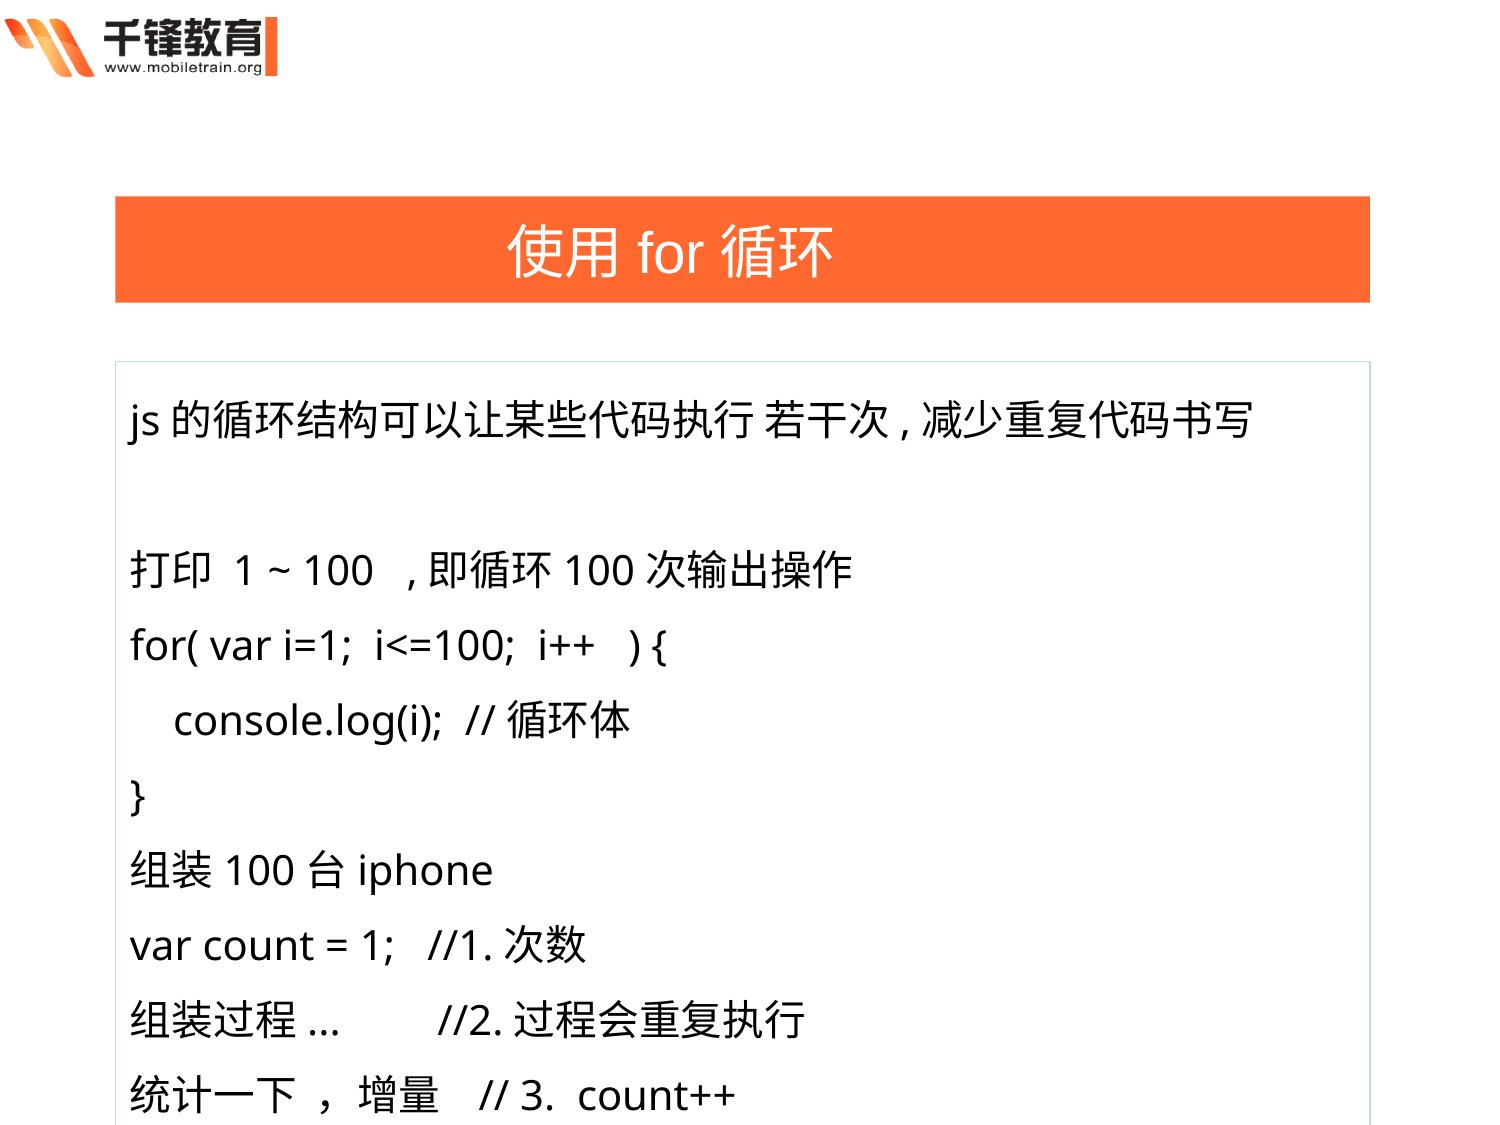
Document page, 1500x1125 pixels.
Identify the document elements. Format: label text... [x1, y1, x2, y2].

text_box js的循环结构可以让某些代码执行 若干次,减少重复代码书写 打印 1 ~ 100 ,即循环100次输出操作 for( var i=1; i<=100; i++ ) { console.log(i); //循环体 } 组装100台iphone var count = 1; //1.次数 组装过程... //2.过程会重复执行 统计一下 ，增量 // 3. count++ 需要判断是否还需要 继续组装 count <=100 [115, 361, 1370, 1125]
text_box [115, 196, 1371, 303]
picture [3, 18, 261, 79]
